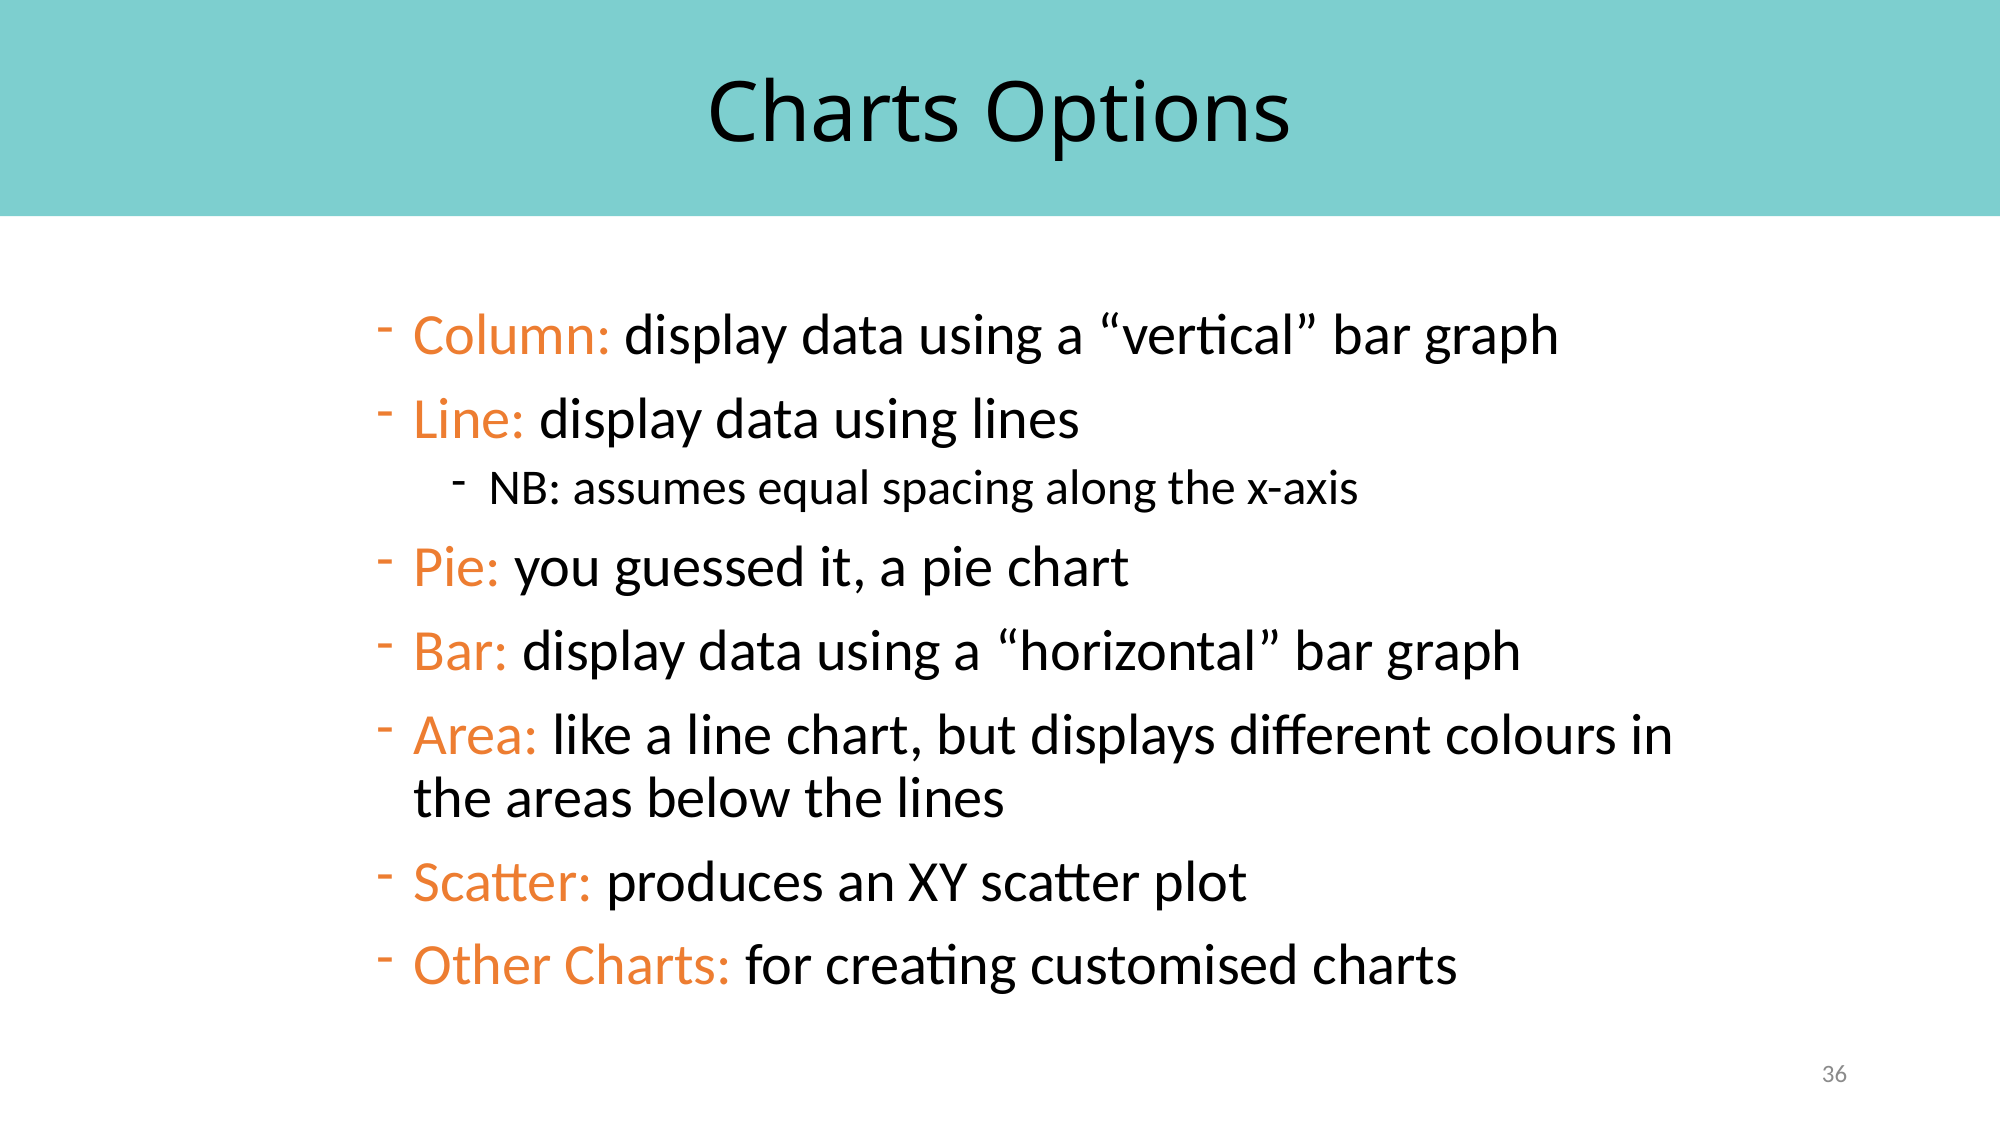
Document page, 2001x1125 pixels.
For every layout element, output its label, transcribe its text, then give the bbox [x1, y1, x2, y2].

text_box [0, 0, 2000, 217]
text_box Charts Options [137, 61, 1863, 177]
list Column: display data using a “vertical” bar graph Line: display data using lines NB: assumes equal spacing along the x-axis Pie: you guessed it, a pie chart Bar: display data using a “horizontal” bar graph Area: like a line chart, but displays different colours in the areas below the lines Scatter: produces an XY scatter plot Other Charts: for creating customised charts [360, 296, 1719, 1030]
slide_number 36 [1412, 1042, 1863, 1103]
